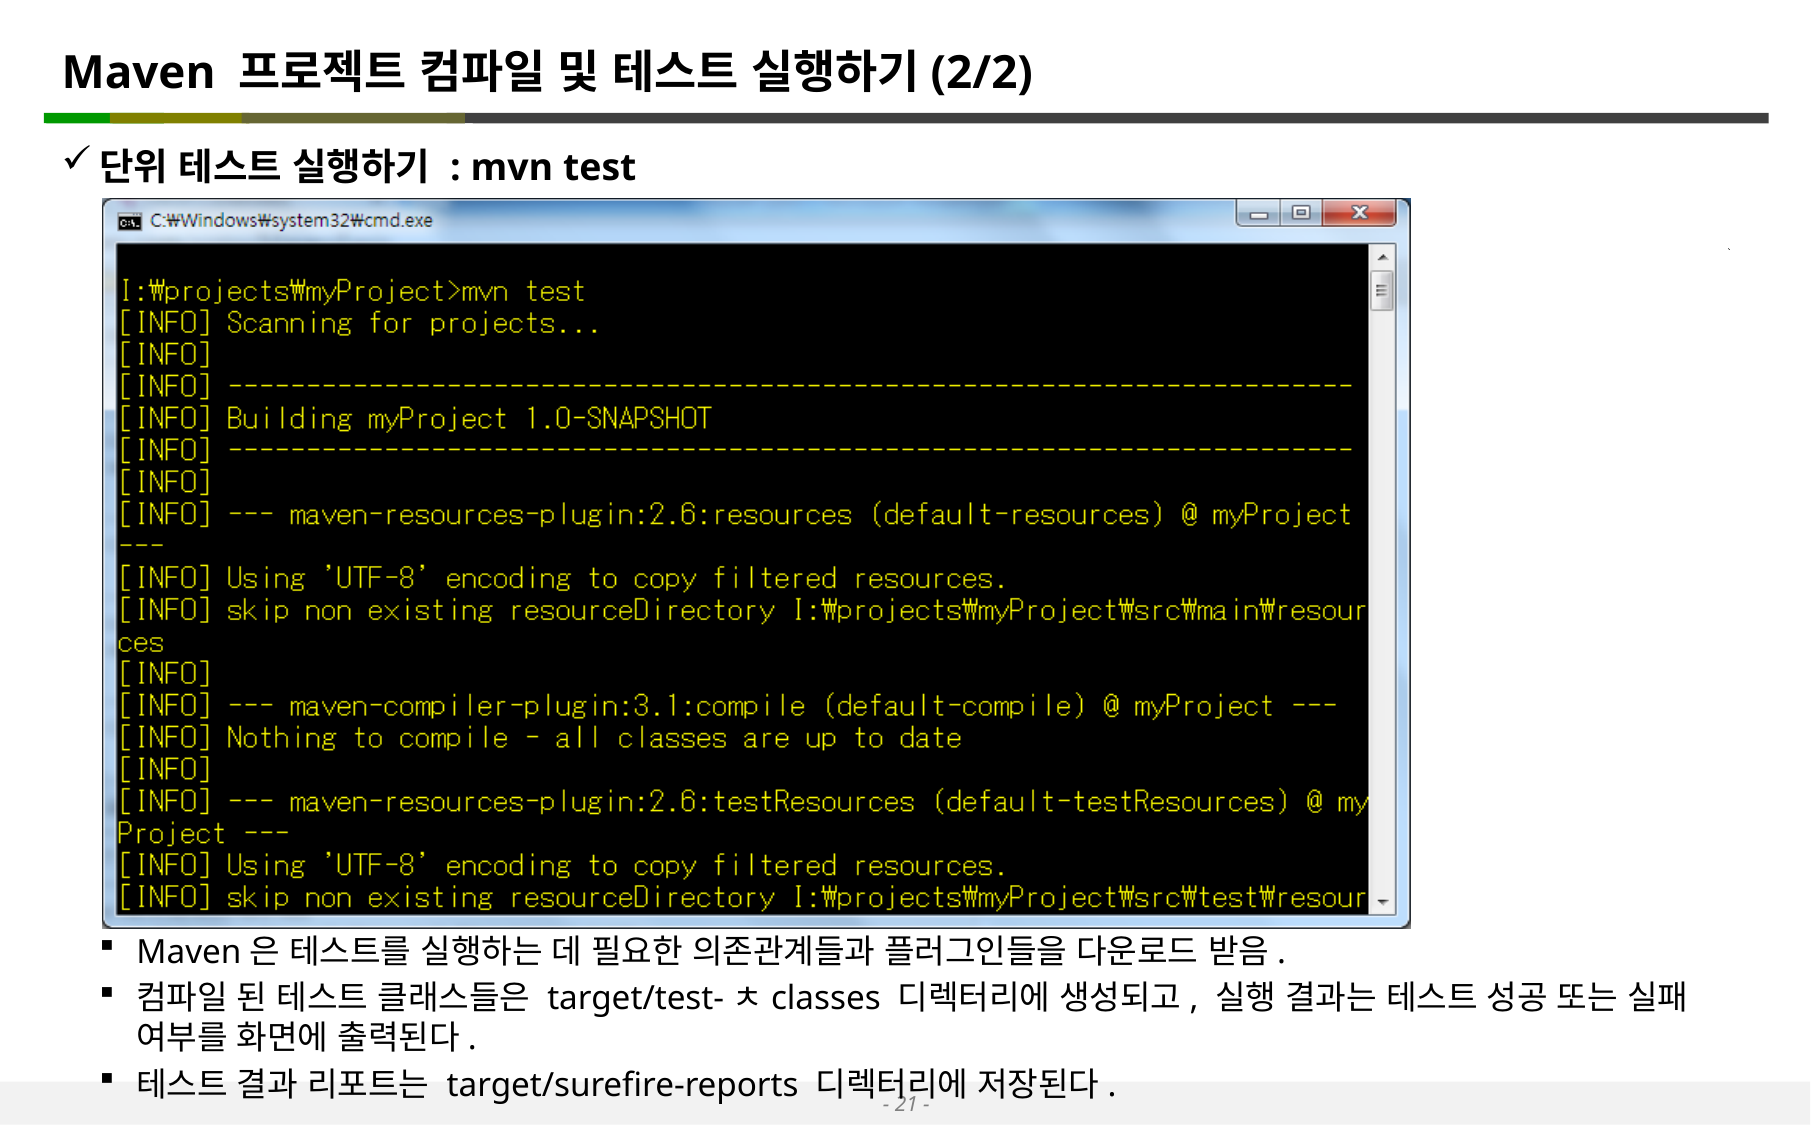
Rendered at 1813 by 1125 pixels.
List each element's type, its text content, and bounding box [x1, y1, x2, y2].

list 단위 테스트 실행하기 : mvn test Maven은 테스트를 실행하는 데 필요한 의존관계들과 플러그인들을 다운로드 받음. 컴파일 된 테스트 클래스들은 target/test-ㅊclasses 디렉터리에 생성되고, 실행 결과는 테스트 성공 또는 실패 여부를 화면에 출력된다. 테스트 결과 리포트는 target/surefire-reports 디렉터리에 저장된다. [55, 137, 1781, 1095]
picture [102, 198, 1411, 929]
title Maven 프로젝트 컴파일 및 테스트 실행하기(2/2) [55, 22, 1557, 118]
